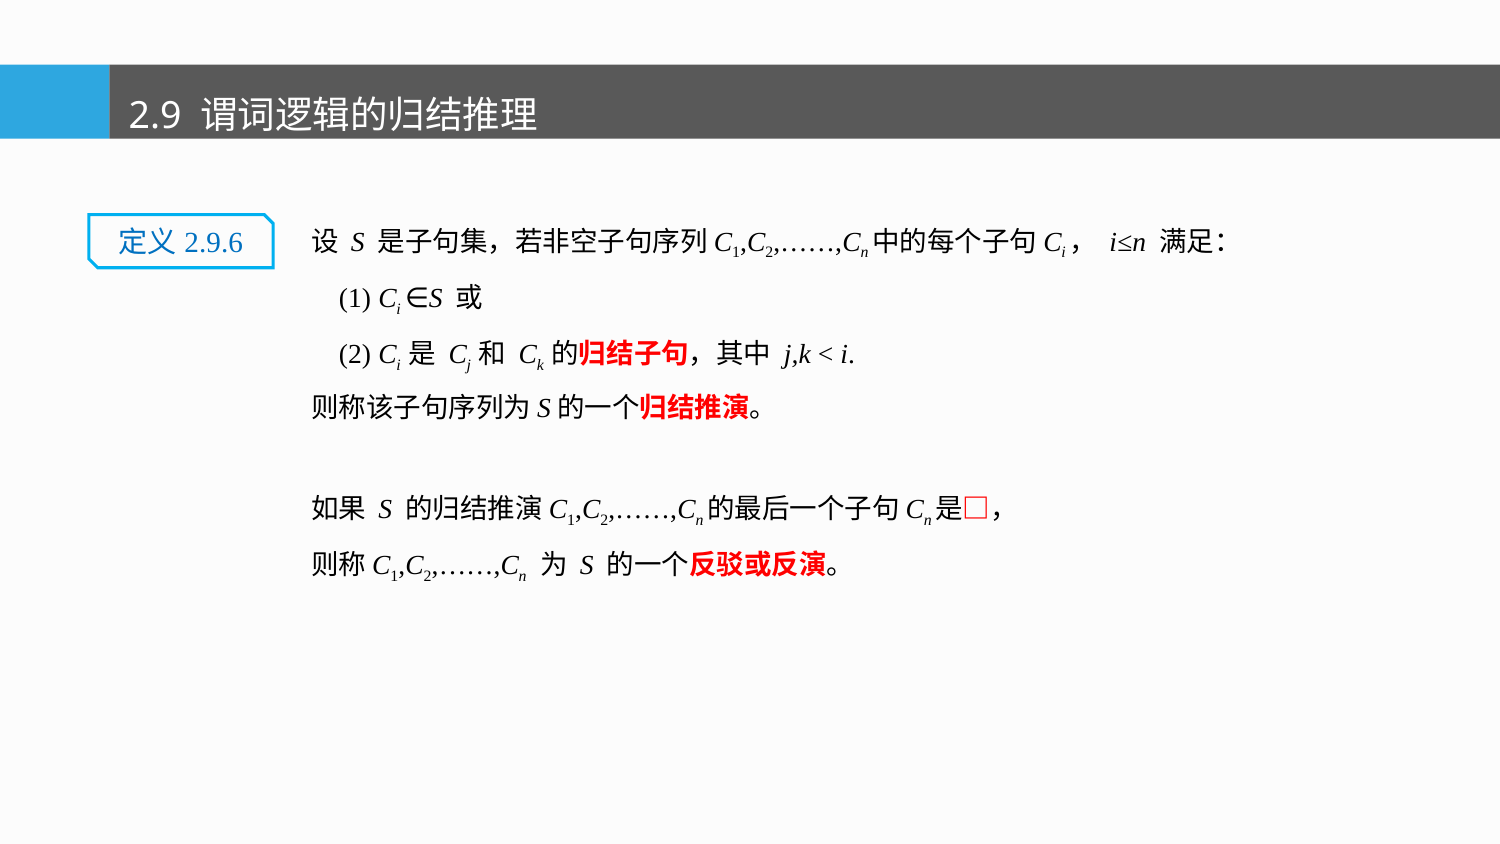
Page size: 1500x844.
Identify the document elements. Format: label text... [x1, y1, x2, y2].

text_box [1163, 64, 1500, 140]
text_box 设 S 是子句集，若非空子句序列C1,C2,……,Cn中的每个子句Ci， i≤n 满足： (1) Ci ∈S 或 (2) Ci 是 Cj 和 Ck 的归结子句，其中 j,k < i. 则称该子句序列为S的一个归结推演。 如果 S 的归结推演C1,C2,……,Cn的最后一个子句Cn是□， 则称C1,C2,……,Cn 为 S 的一个反驳或反演。 [295, 197, 1413, 596]
text_box [0, 64, 108, 140]
text_box 定义2.9.6 [87, 213, 275, 269]
text_box [108, 64, 113, 140]
text_box 2.9 谓词逻辑的归结推理 [113, 52, 1163, 144]
